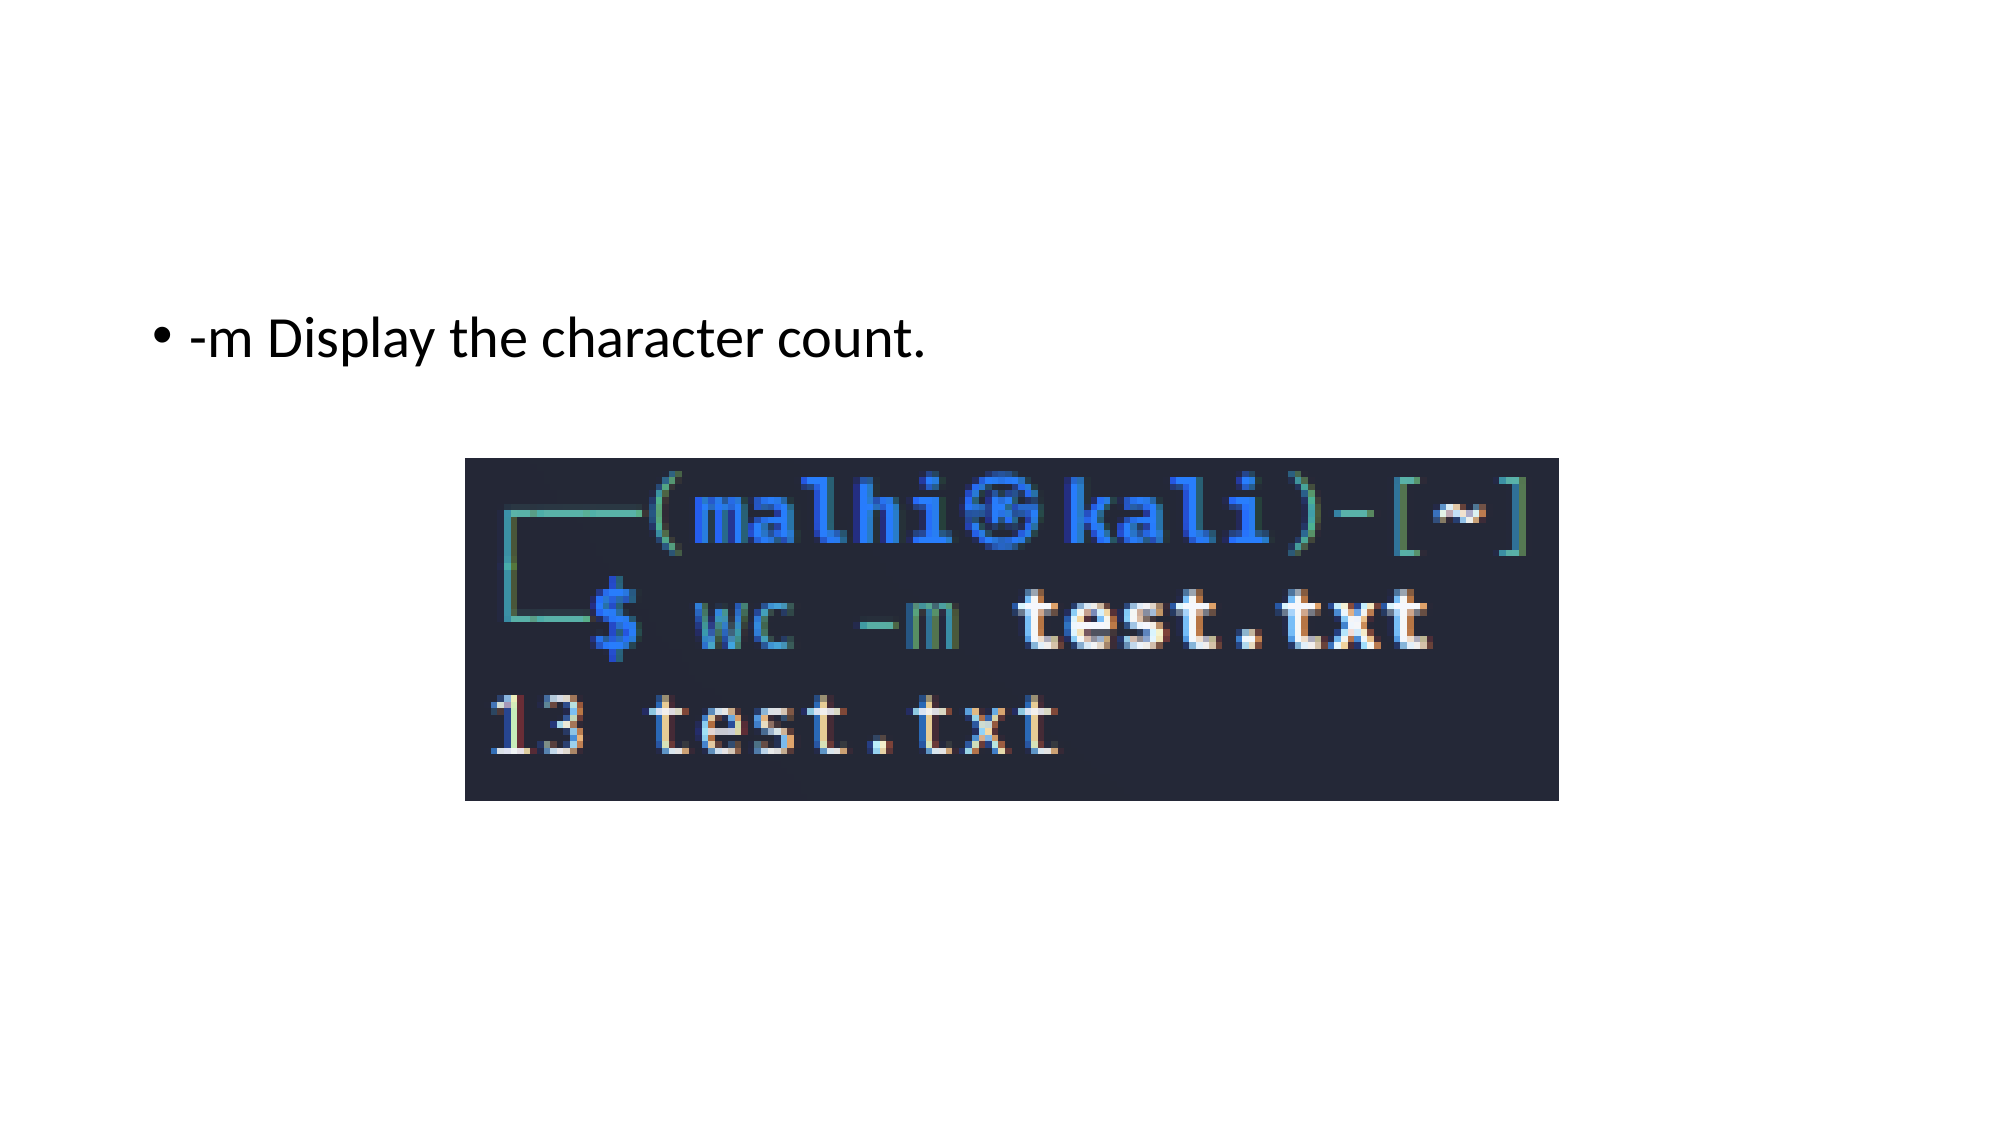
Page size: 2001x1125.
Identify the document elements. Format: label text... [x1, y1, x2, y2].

list -m Display the character count. [137, 299, 1863, 1014]
picture [465, 458, 1559, 801]
